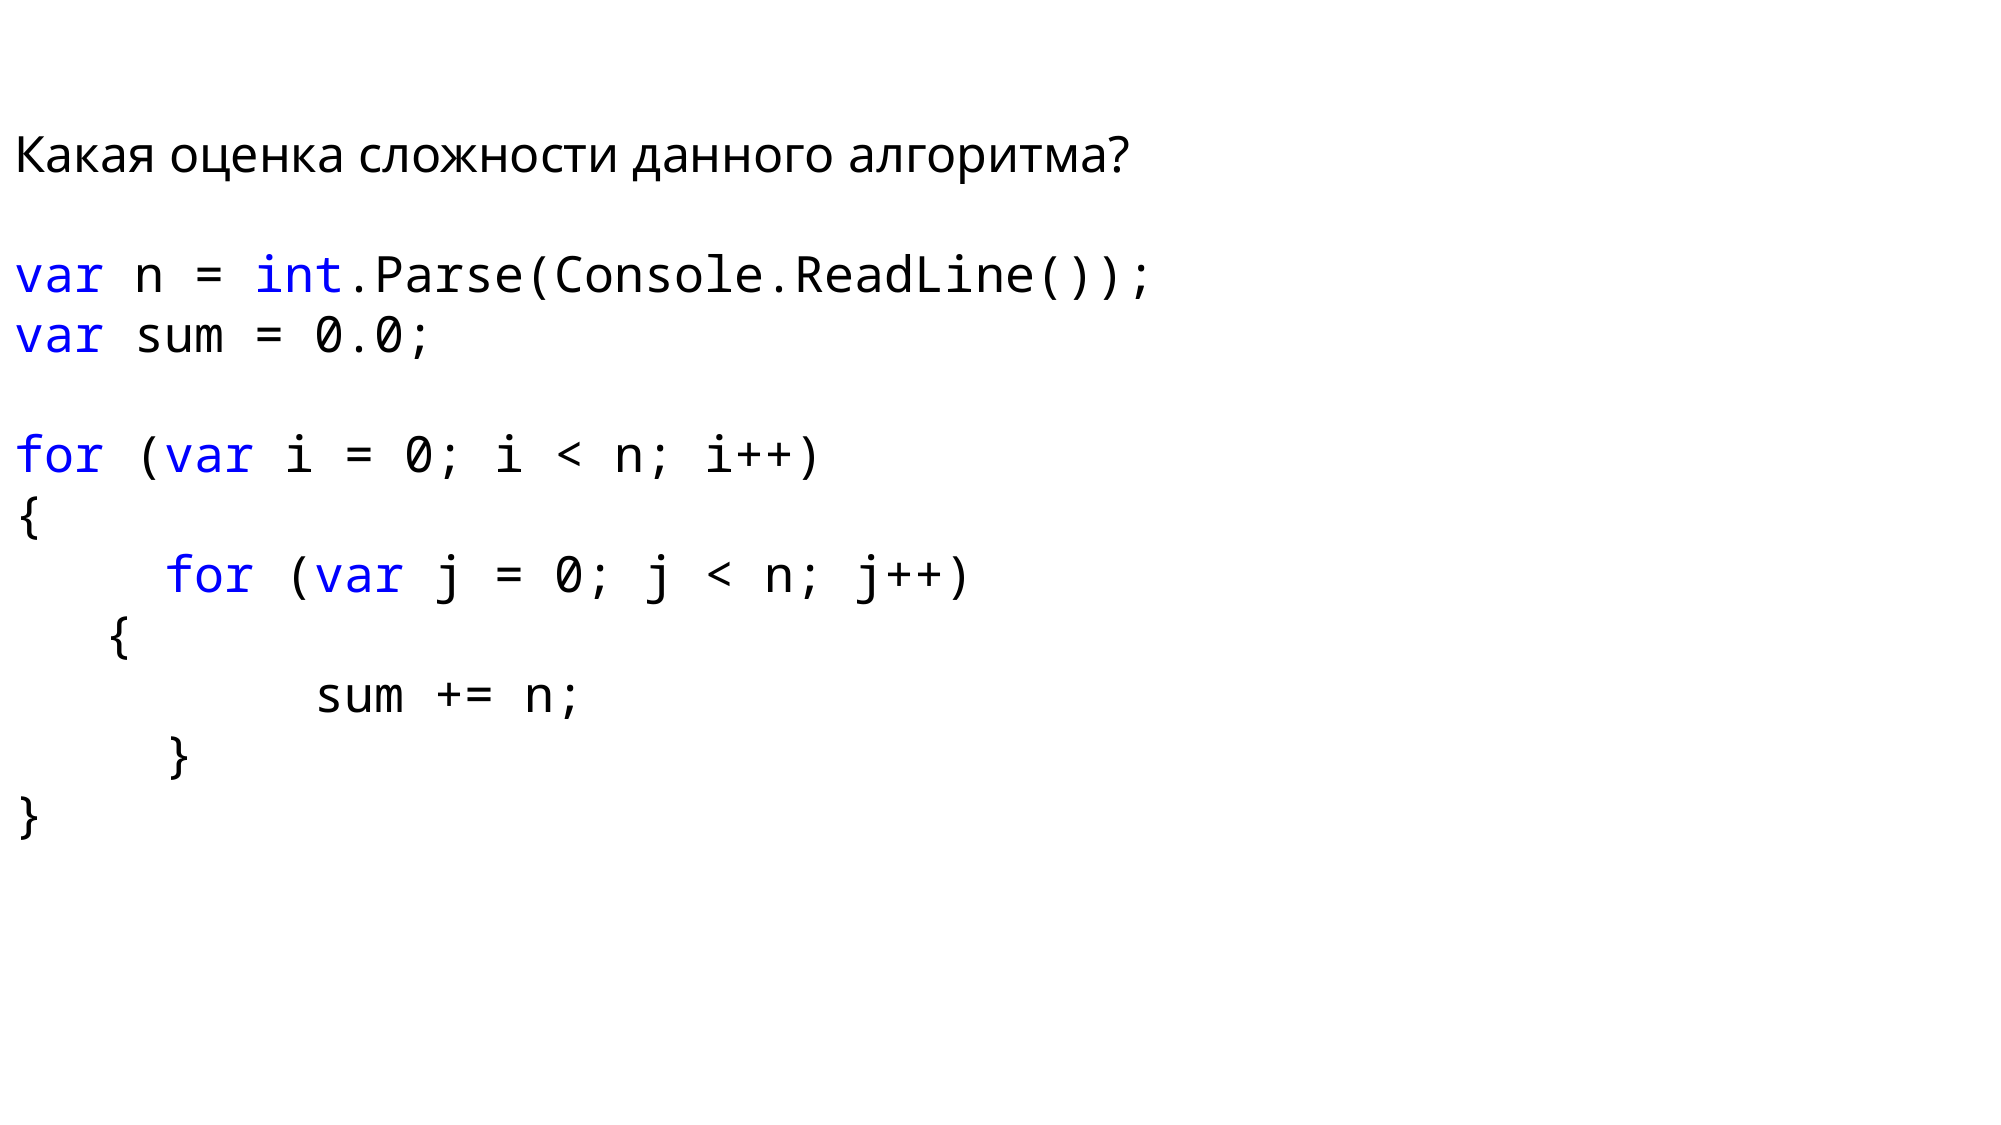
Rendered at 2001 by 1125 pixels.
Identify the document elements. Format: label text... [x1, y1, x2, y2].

text_box Какая оценка сложности данного алгоритма? var n = int.Parse(Console.ReadLine()); var sum = 0.0; for (var i = 0; i < n; i++) { for (var j = 0; j < n; j++) { sum += n; } } [0, 115, 2000, 851]
